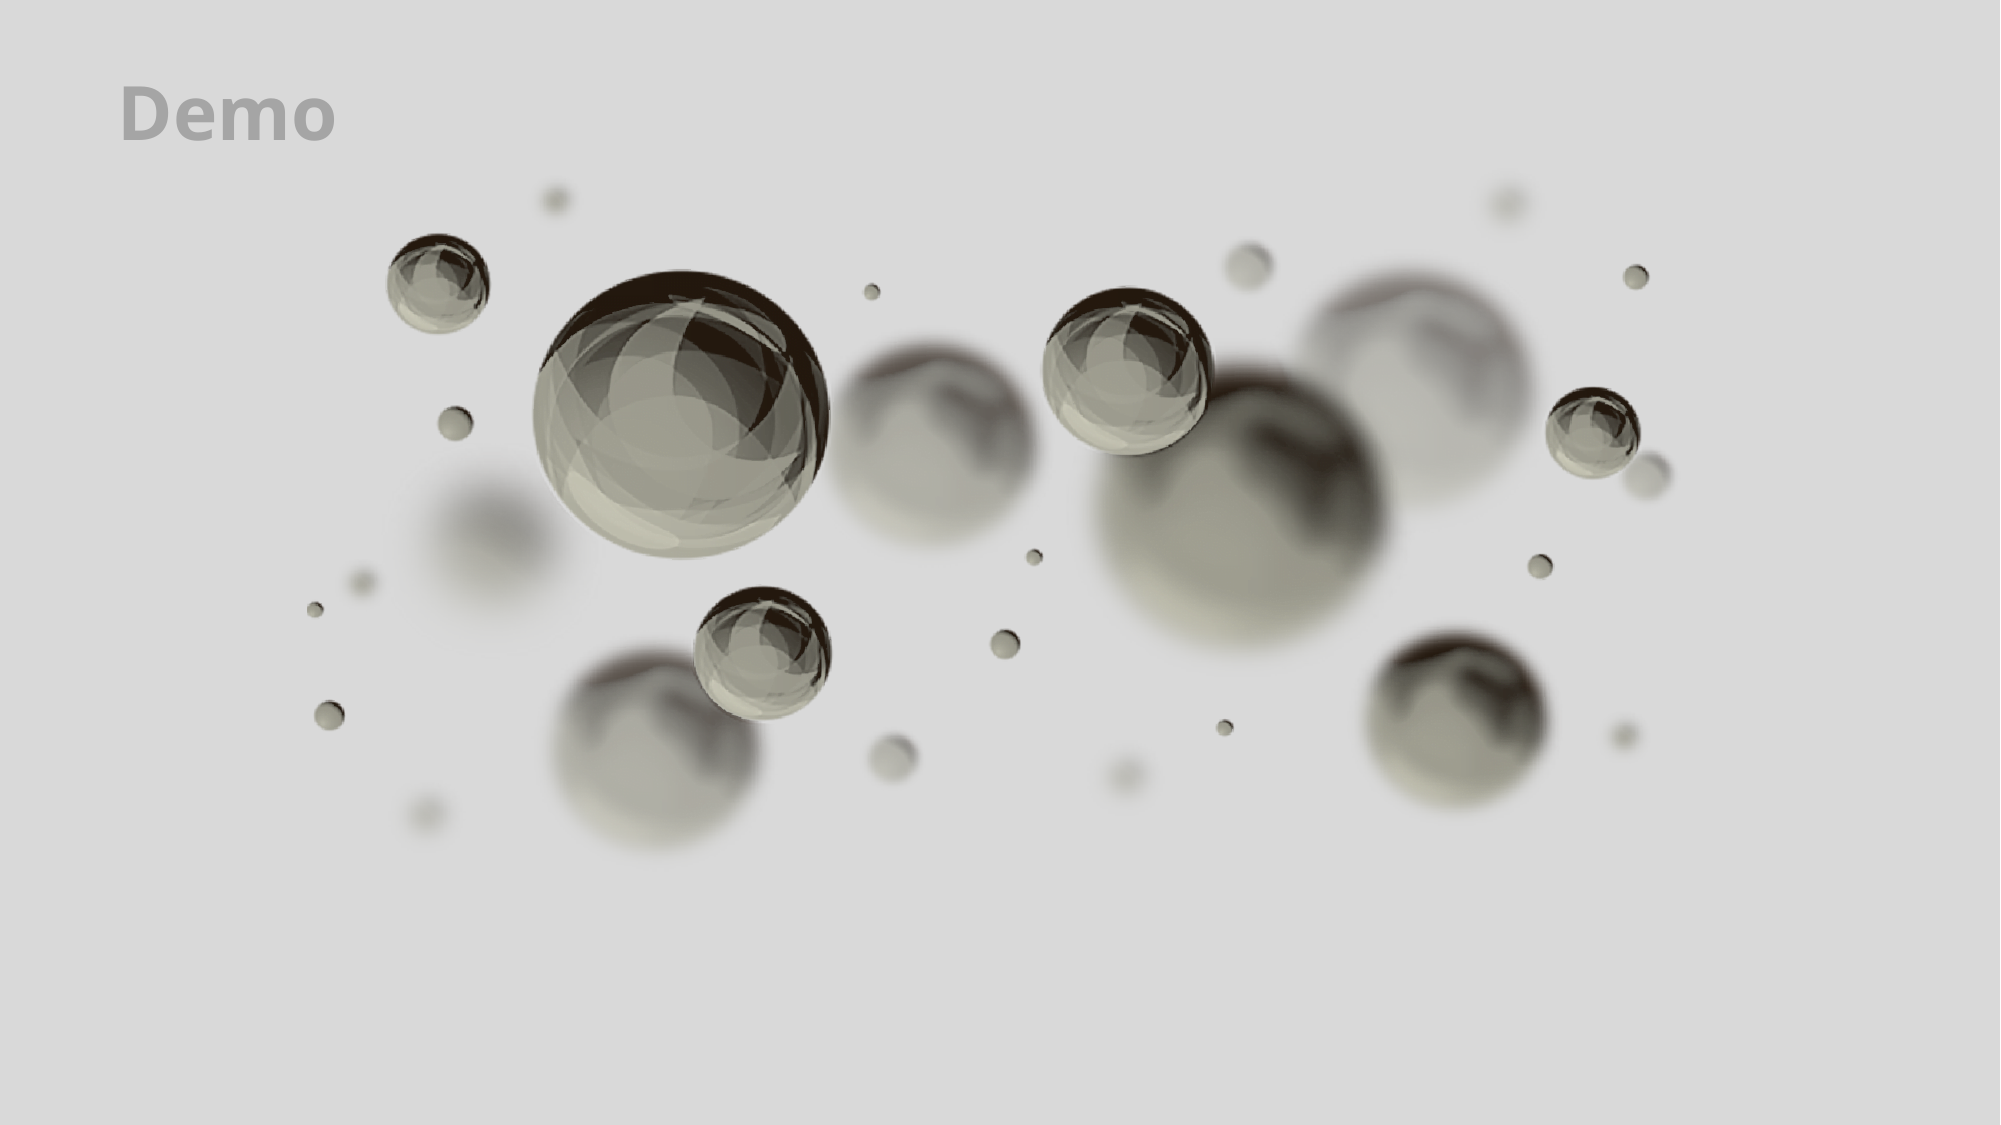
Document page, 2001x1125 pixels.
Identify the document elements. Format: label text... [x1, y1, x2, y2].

text_box Demo [102, 58, 353, 163]
picture [305, 149, 1695, 895]
